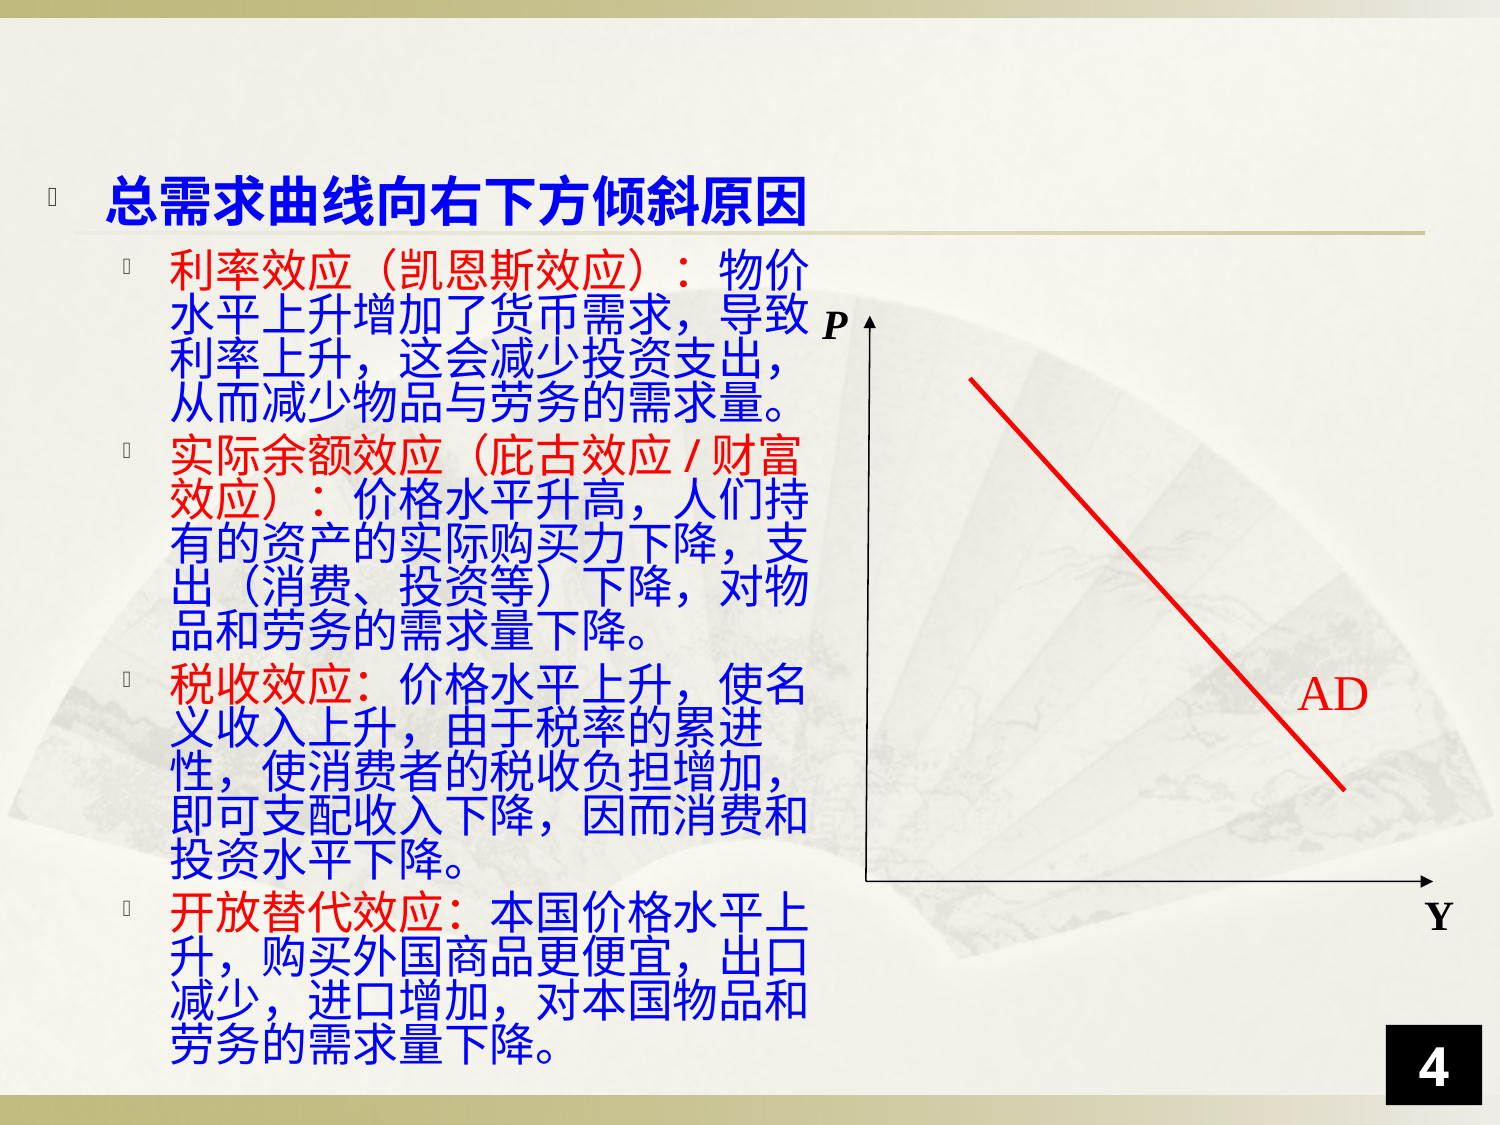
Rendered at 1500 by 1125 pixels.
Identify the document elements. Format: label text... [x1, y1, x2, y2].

picture [0, 18, 1500, 1095]
list 总需求曲线向右下方倾斜原因 利率效应（凯恩斯效应）：物价水平上升增加了货币需求，导致利率上升，这会减少投资支出，从而减少物品与劳务的需求量。 实际余额效应（庇古效应/财富效应）：价格水平升高，人们持有的资产的实际购买力下降，支出（消费、投资等）下降，对物品和劳务的需求量下降。 税收效应：价格水平上升，使名义收入上升，由于税率的累进性，使消费者的税收负担增加，即可支配收入下降，因而消费和投资水平下降。 开放替代效应：本国价格水平上升，购买外国商品更便宜，出口减少，进口增加，对本国物品和劳务的需求量下降。 [32, 159, 854, 1025]
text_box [806, 290, 1483, 947]
text_box 4 [1385, 1024, 1483, 1106]
